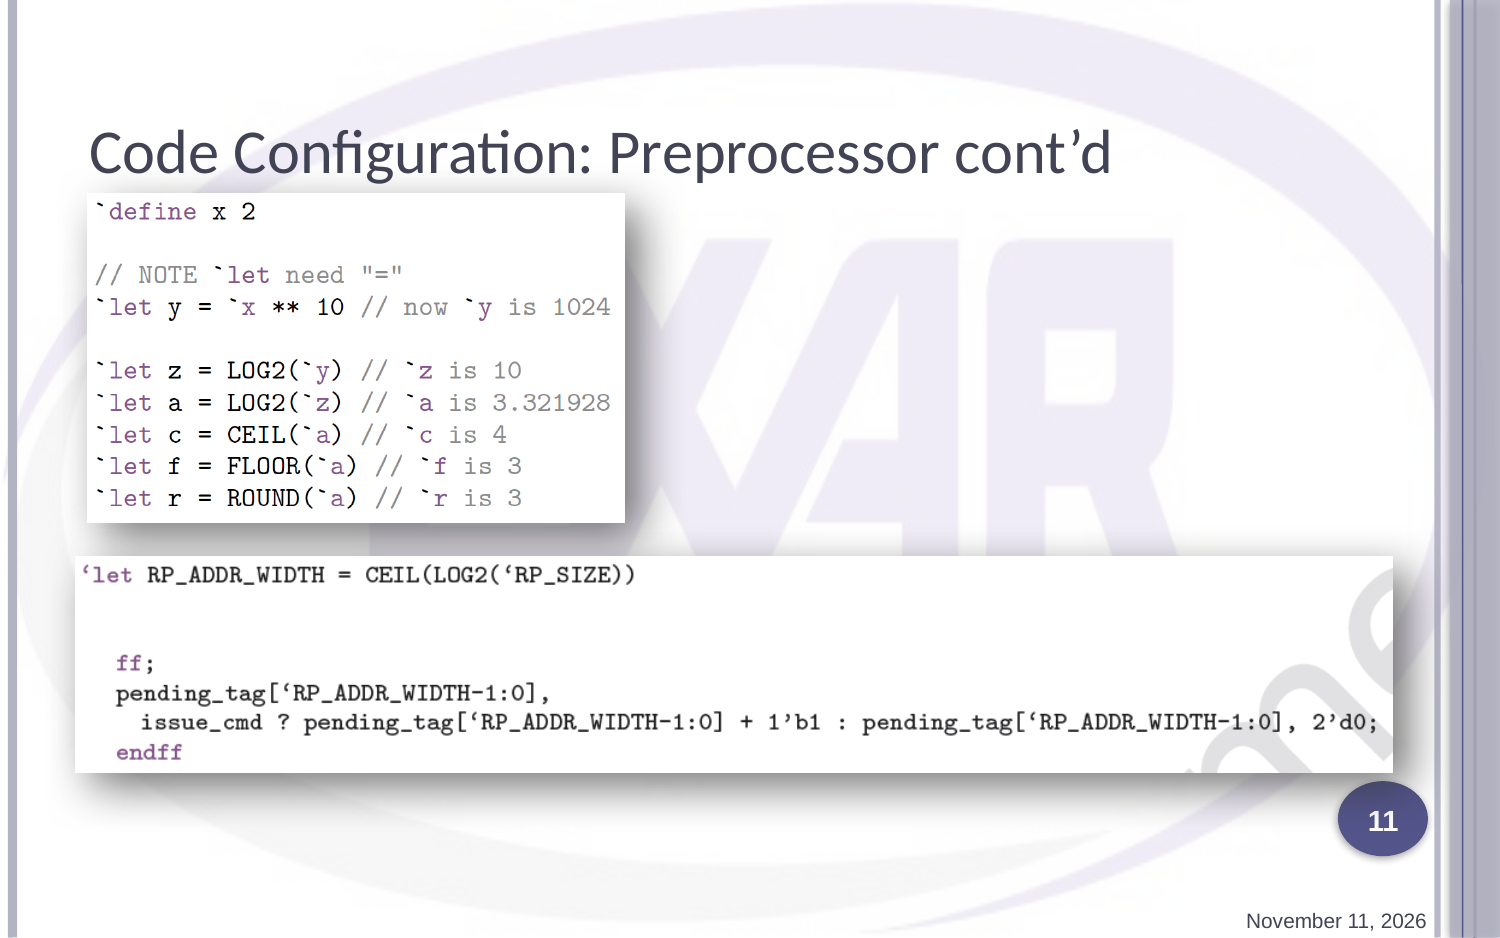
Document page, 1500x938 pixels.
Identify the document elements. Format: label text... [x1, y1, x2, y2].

picture [74, 555, 1394, 774]
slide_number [1207, 902, 1442, 938]
title Code Configuration: Preprocessor cont’d [75, 37, 1300, 194]
picture [86, 193, 626, 523]
slide_number 11 [1333, 794, 1434, 856]
